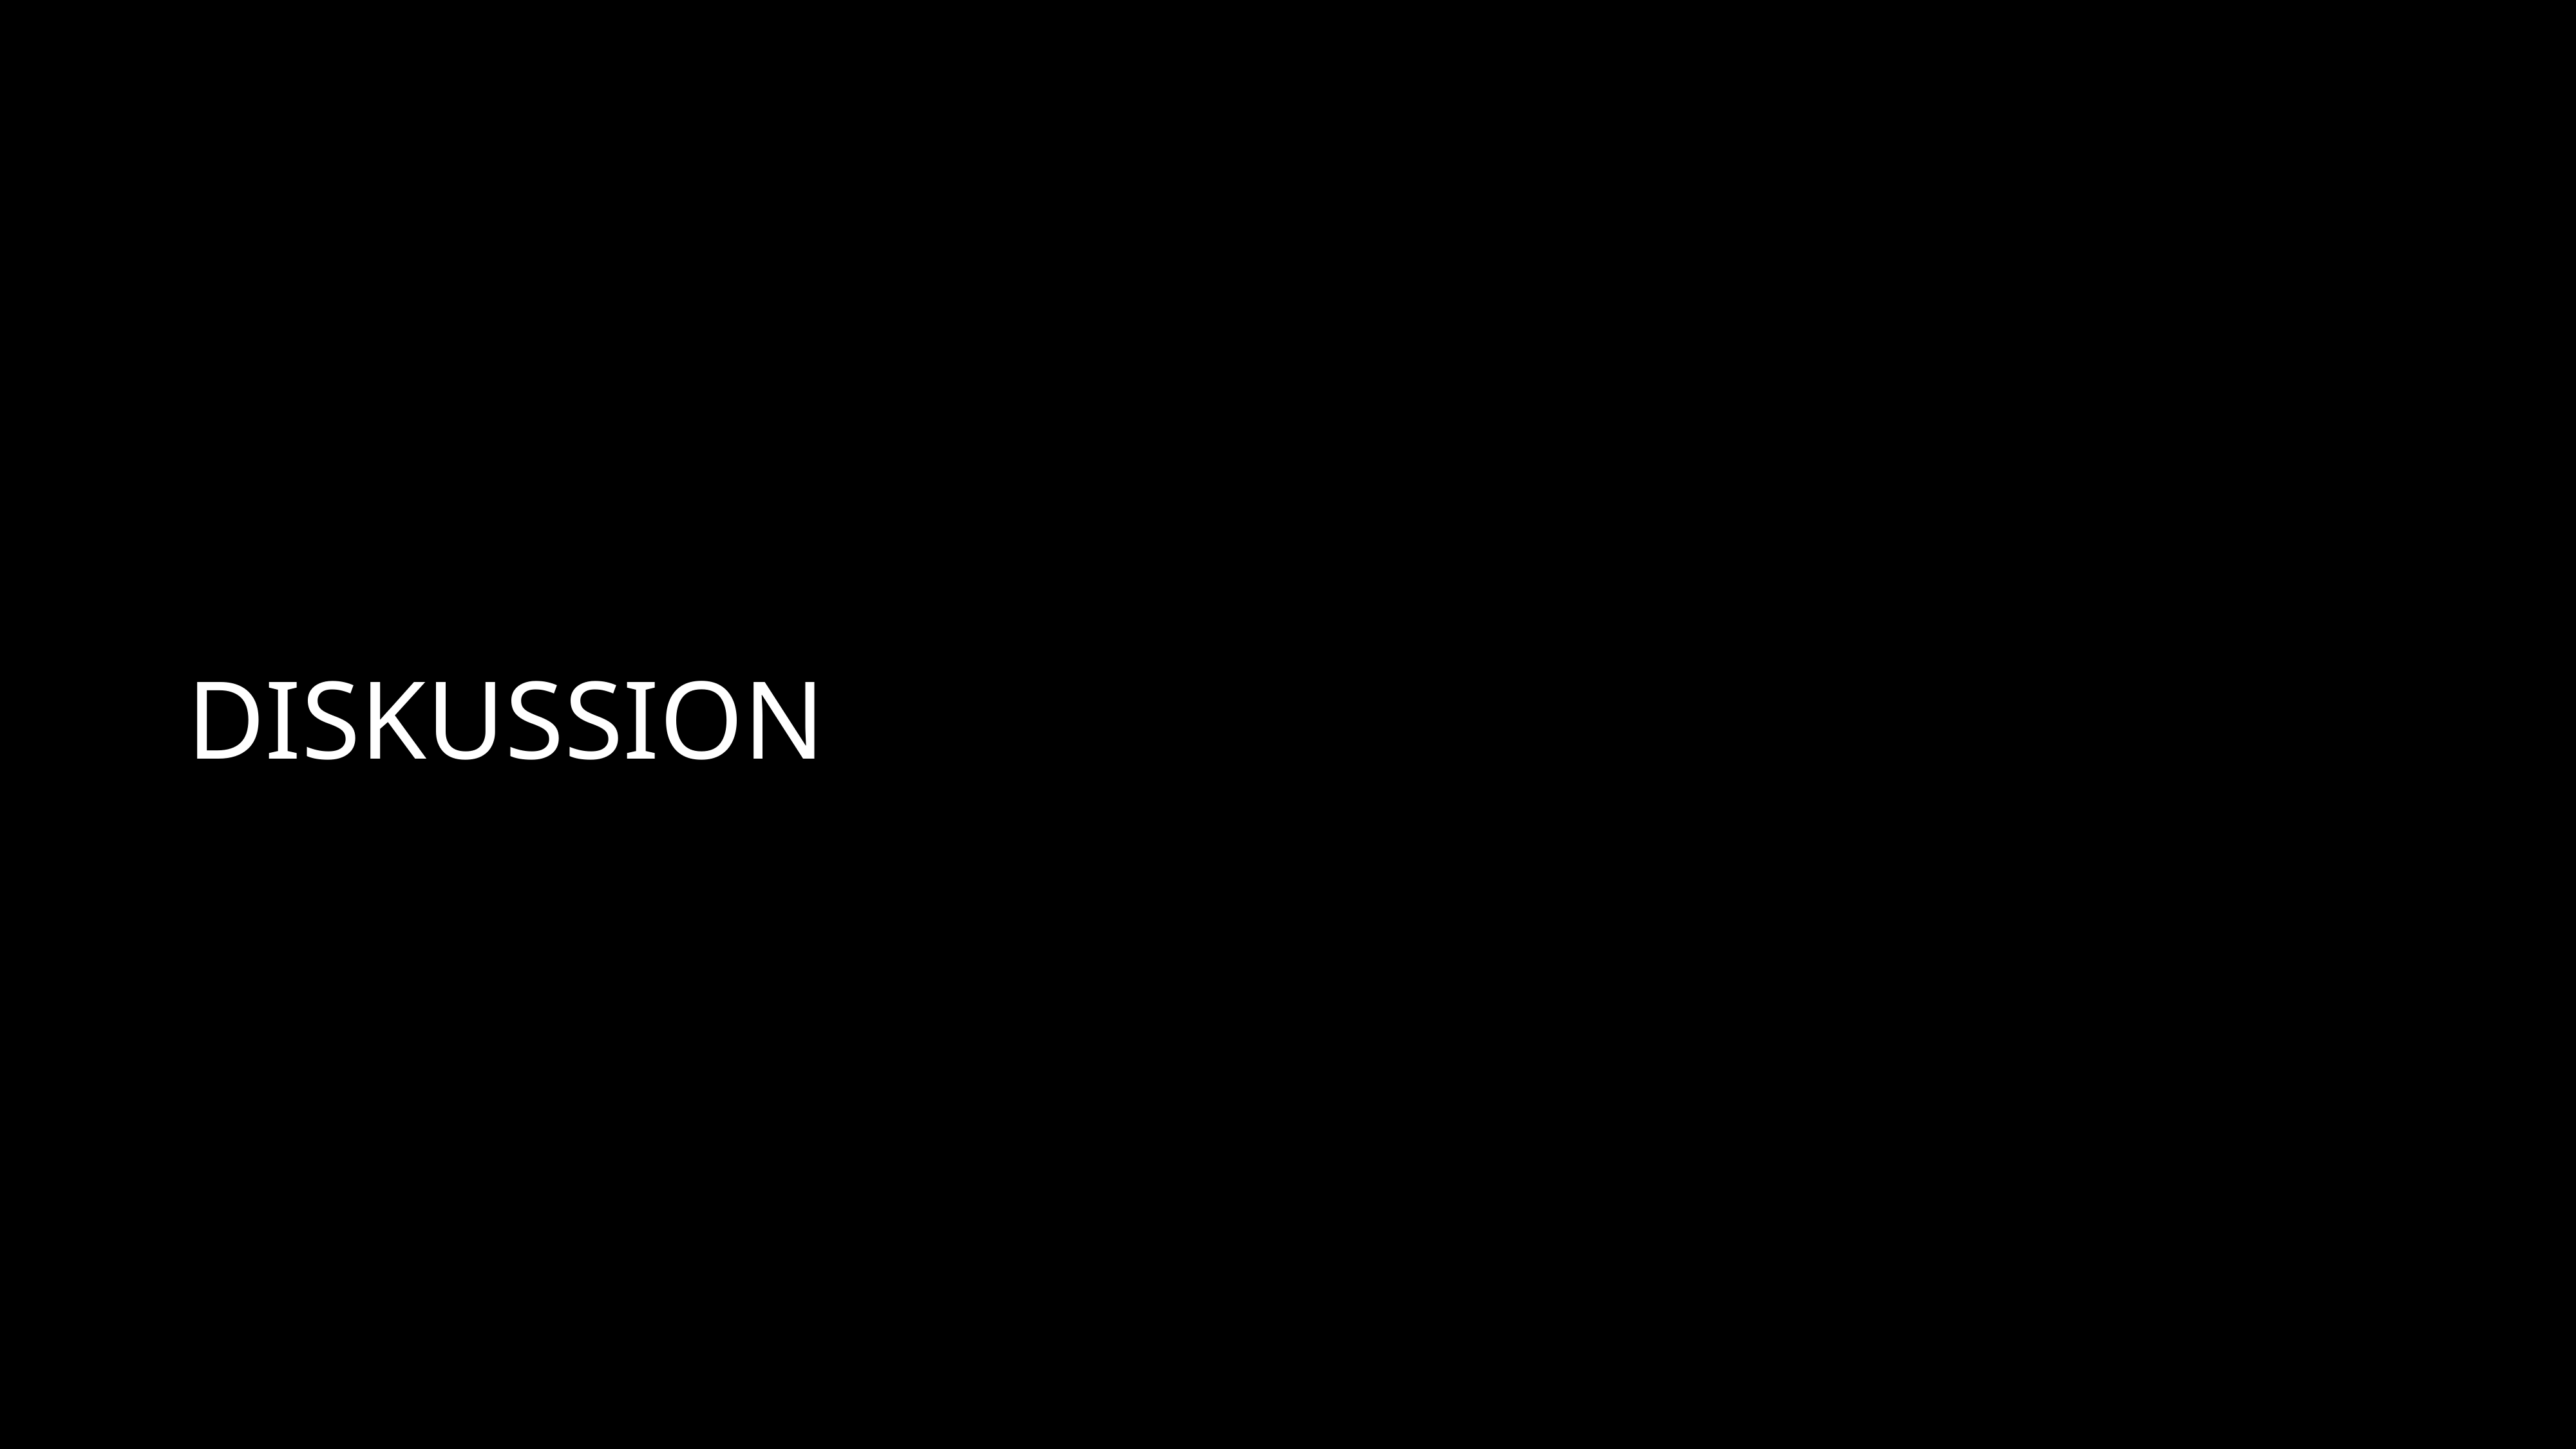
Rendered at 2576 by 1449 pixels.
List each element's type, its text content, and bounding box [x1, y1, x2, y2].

title Diskussion [177, 584, 2399, 865]
